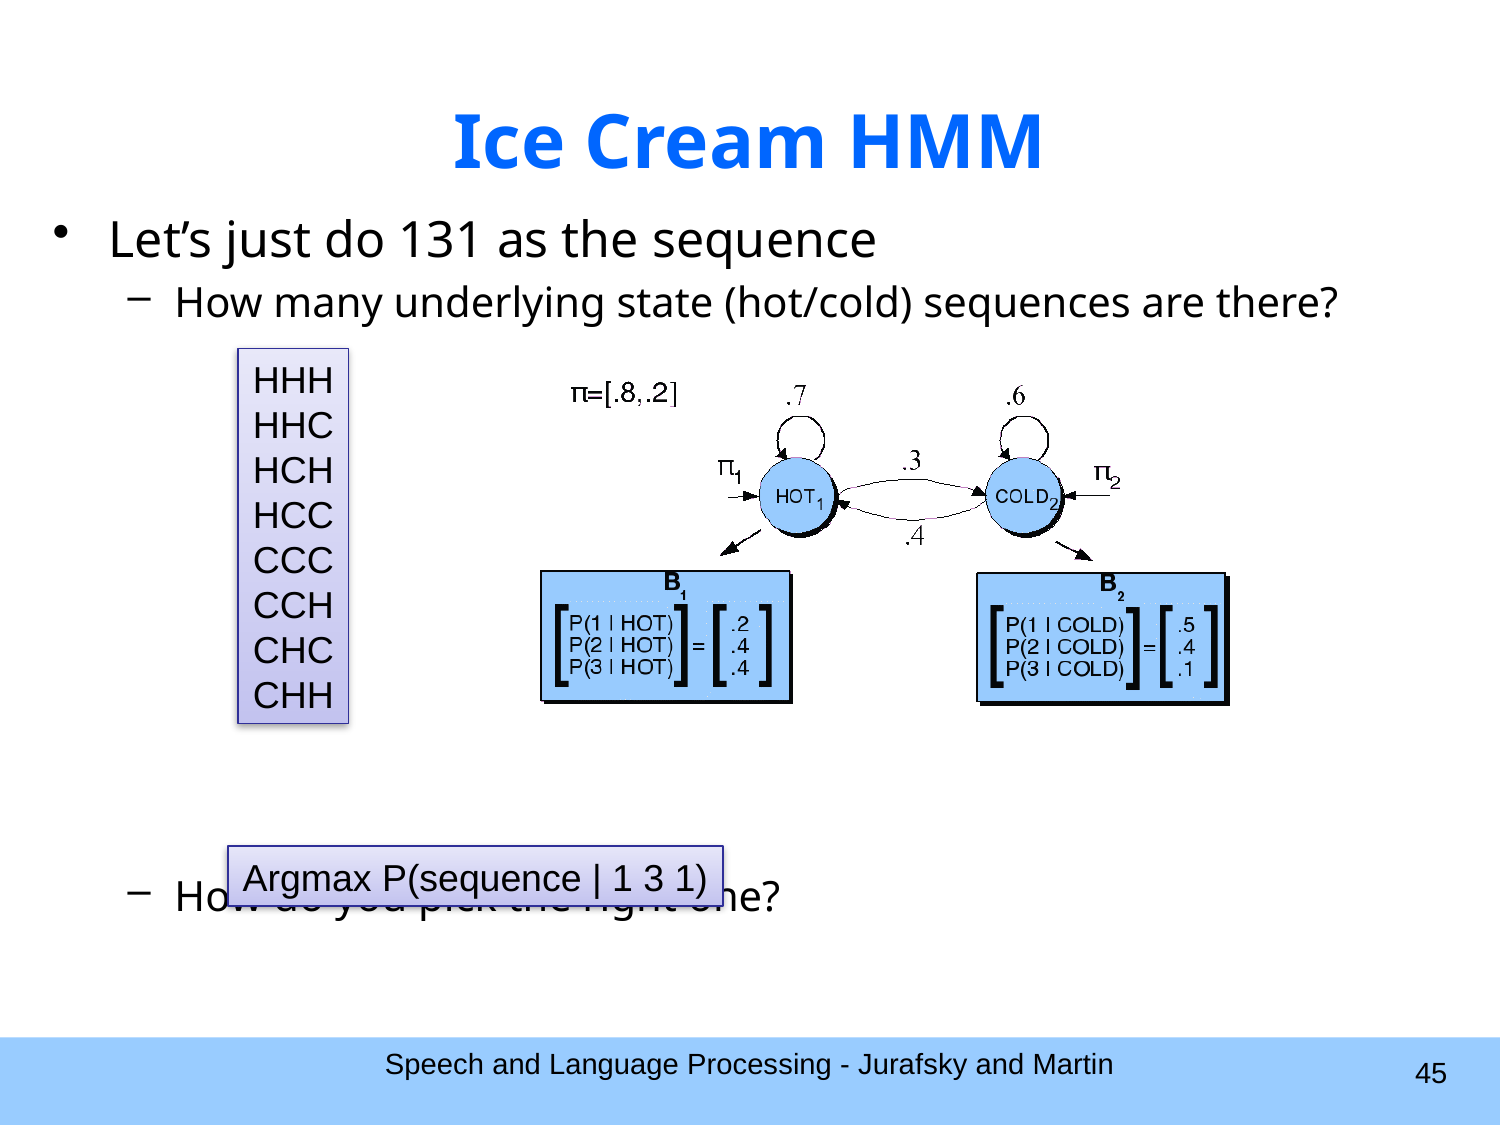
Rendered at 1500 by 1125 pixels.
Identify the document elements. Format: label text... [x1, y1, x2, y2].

text_box Argmax P(sequence | 1 3 1) [227, 845, 724, 907]
text_box HHH HHC HCH HCC CCC CCH CHC CHH [237, 348, 349, 724]
slide_number 45 [1112, 1046, 1463, 1125]
list Let’s just do 131 as the sequence How many underlying state (hot/cold) sequences are there? How do you pick the right one? [37, 200, 1475, 500]
footer Speech and Language Processing - Jurafsky and Martin [0, 1037, 1500, 1125]
title Ice Cream HMM [75, 45, 1425, 200]
picture [540, 376, 1241, 713]
